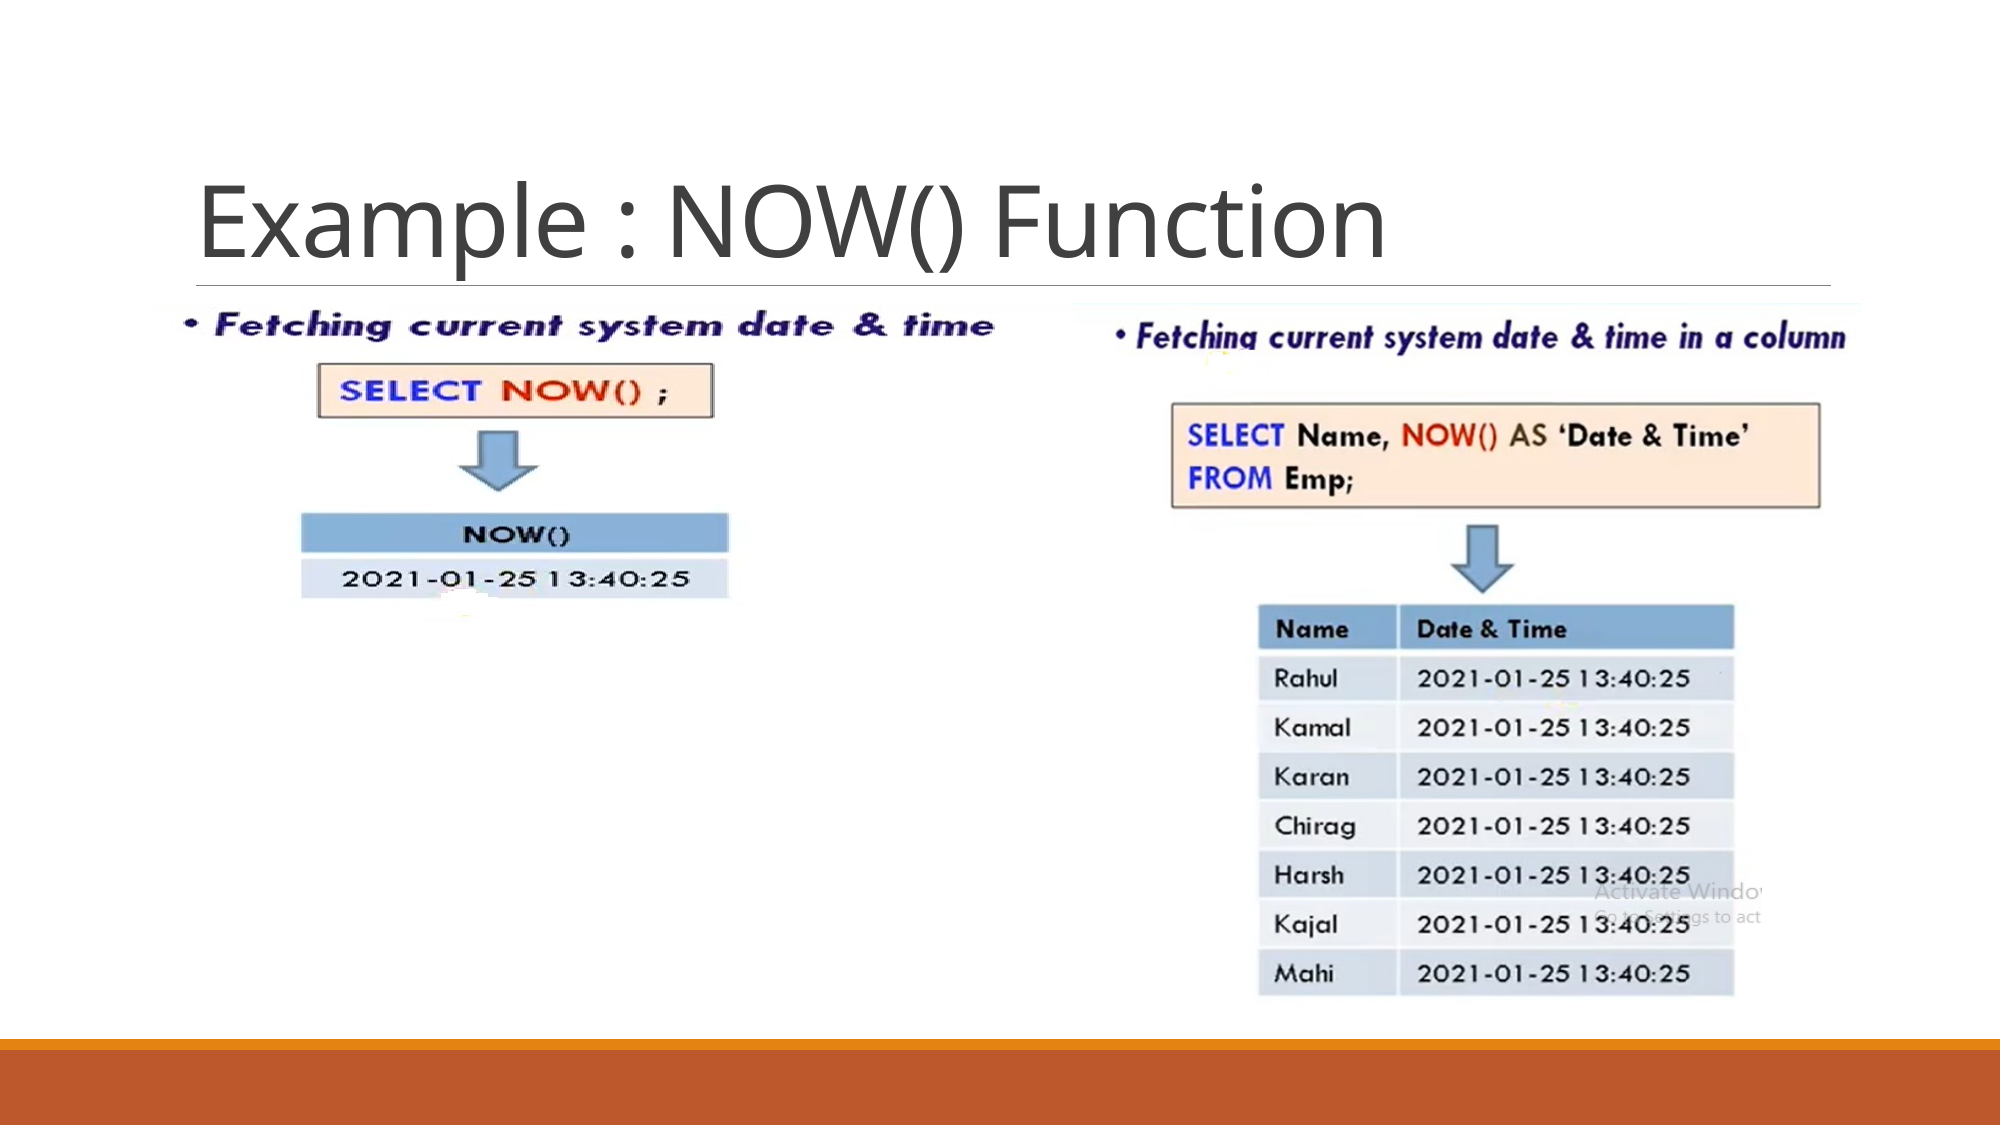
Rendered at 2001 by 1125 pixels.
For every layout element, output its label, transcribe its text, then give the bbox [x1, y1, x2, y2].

title Example : NOW() Function [180, 47, 1830, 285]
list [150, 303, 1076, 643]
picture [1074, 303, 1862, 1006]
